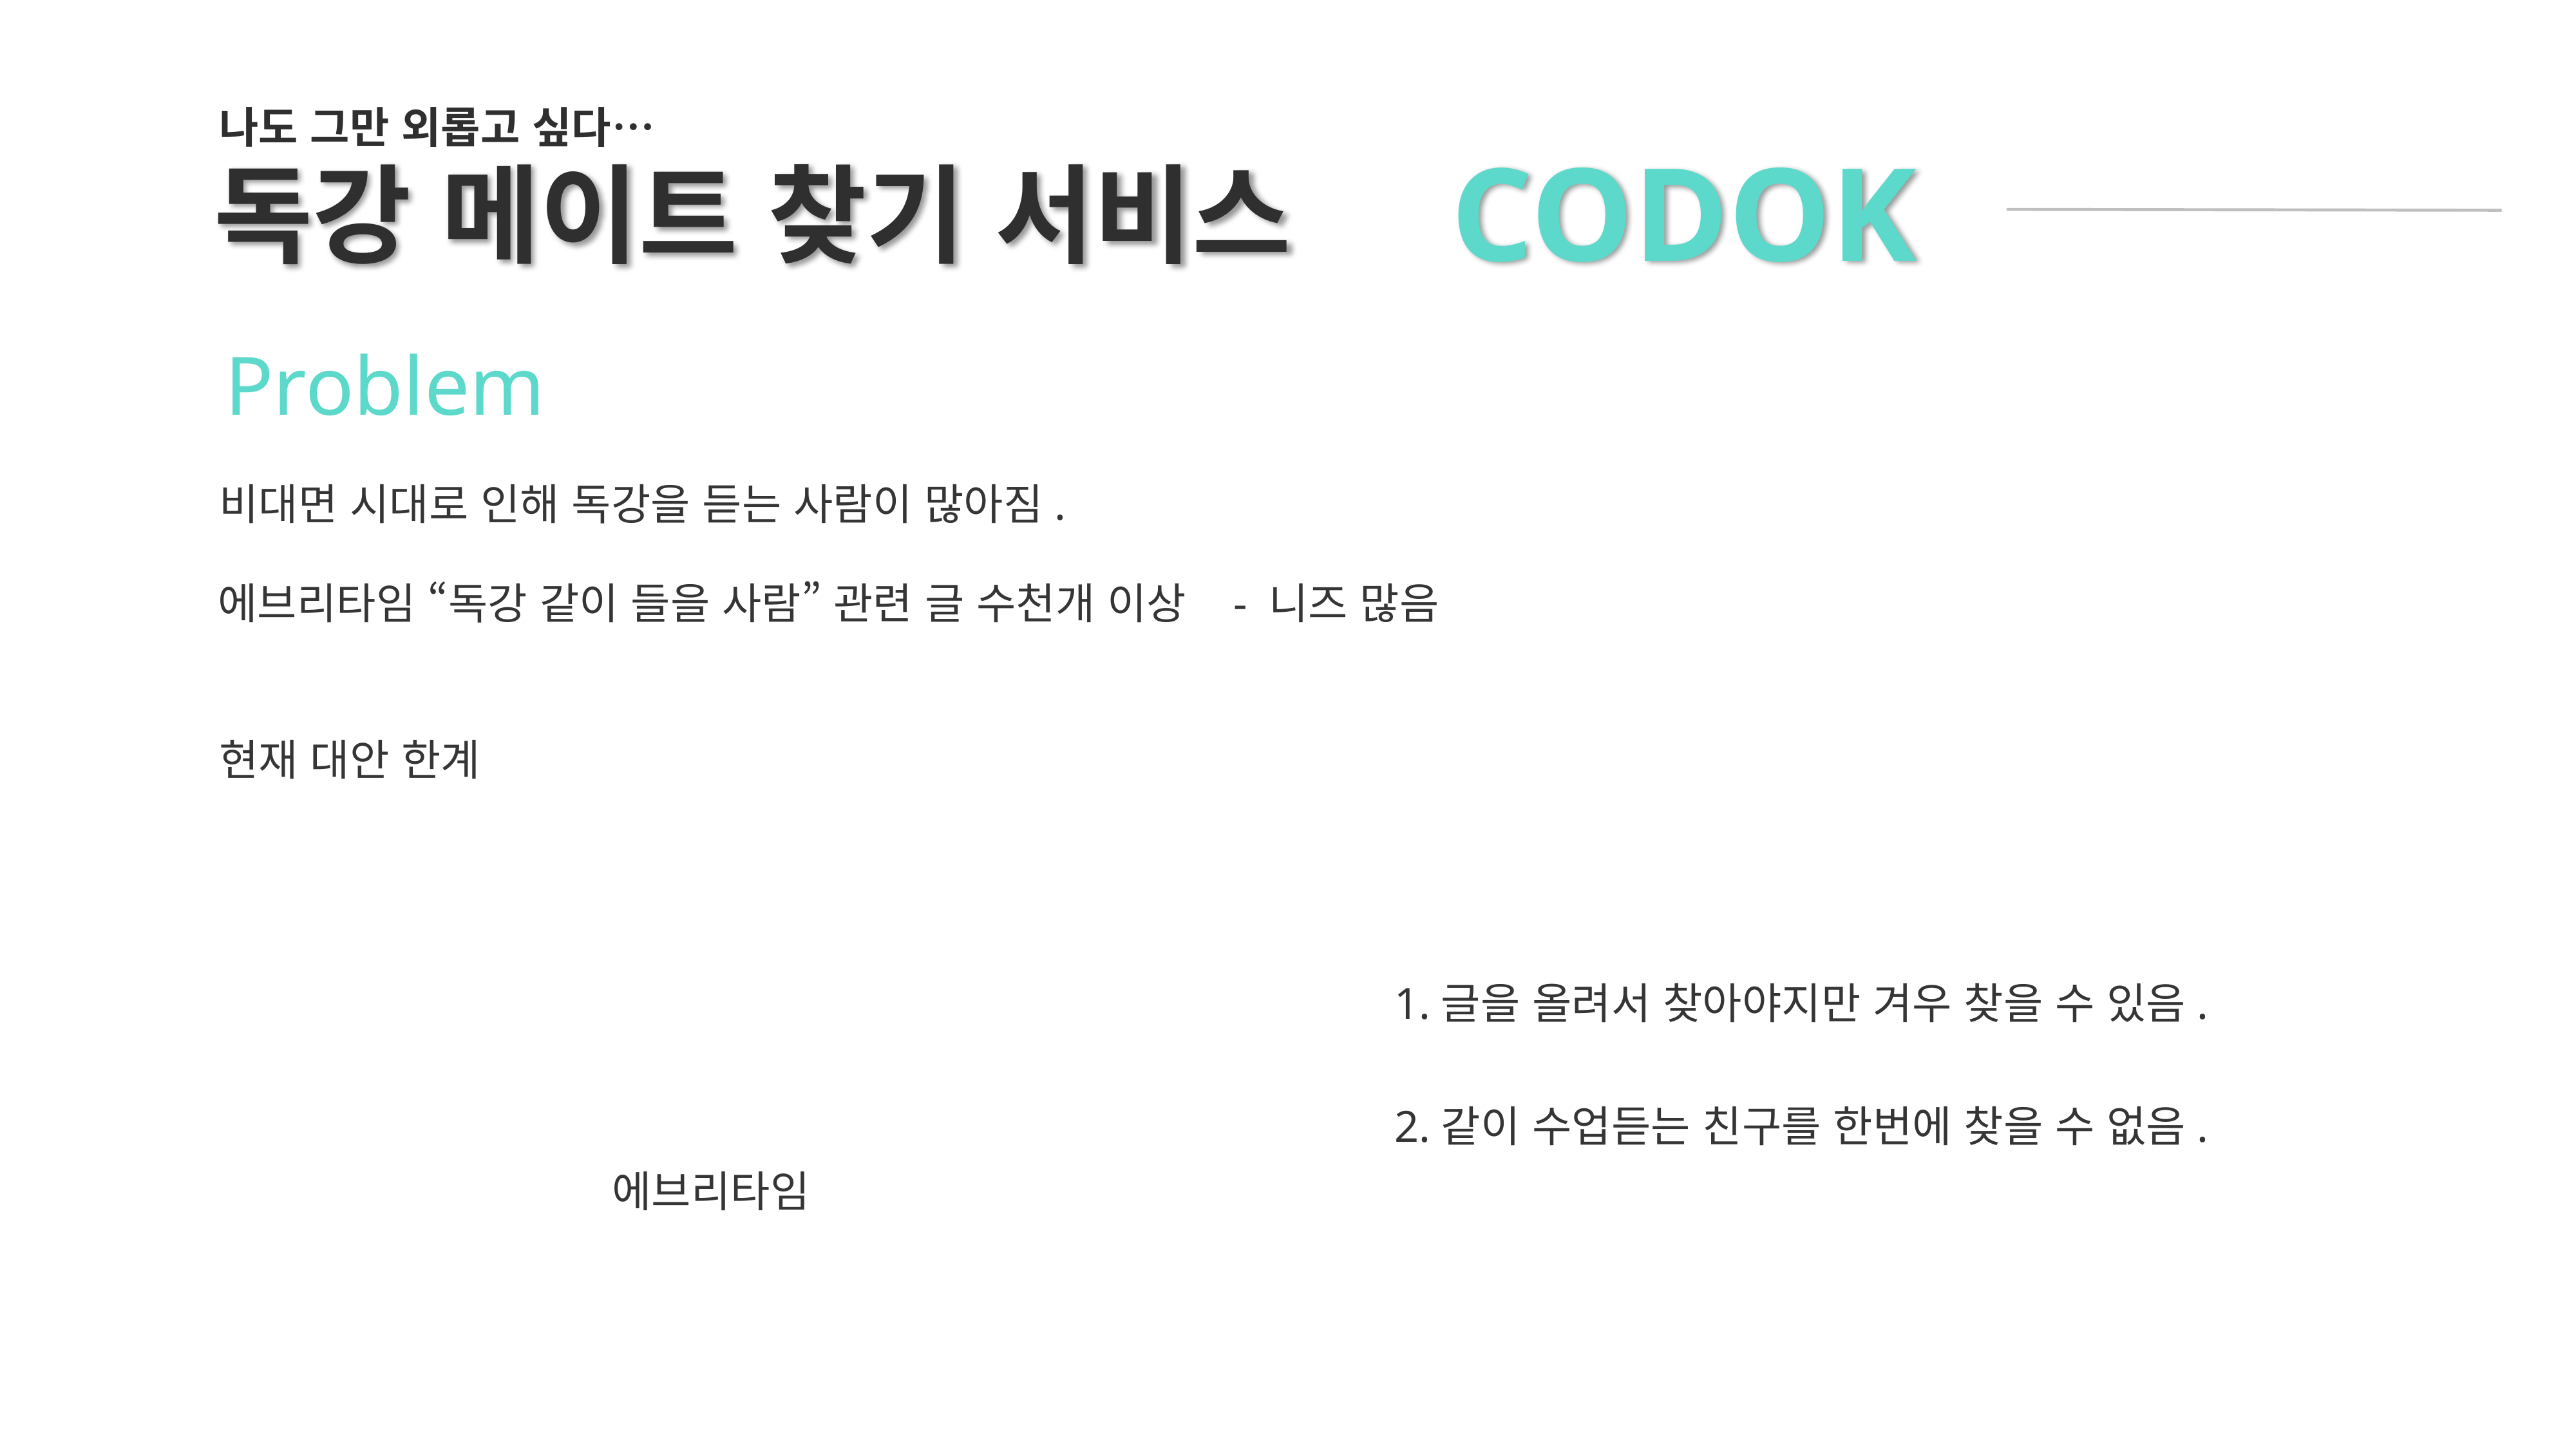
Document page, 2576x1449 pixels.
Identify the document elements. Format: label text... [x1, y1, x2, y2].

text_box 에브리타임 “독강 같이 들을 사람” 관련 글 수천개 이상 - 니즈 많음 [208, 567, 1964, 633]
text_box 1.글을 올려서 찾아야지만 겨우 찾을 수 있음. [1385, 967, 2255, 1032]
text_box CODOK [1361, 127, 2007, 292]
text_box Problem [39, 328, 731, 437]
text_box 현재 대안 한계 [209, 724, 499, 790]
text_box 독강 메이트 찾기 서비스 [208, 142, 1360, 282]
text_box 에브리타임 [602, 1156, 860, 1221]
text_box 2.같이 수업듣는 친구를 한번에 찾을 수 없음. [1385, 1090, 2255, 1156]
text_box 비대면 시대로 인해 독강을 듣는 사람이 많아짐. [209, 468, 1965, 533]
text_box 나도 그만 외롭고 싶다… [209, 95, 1499, 156]
